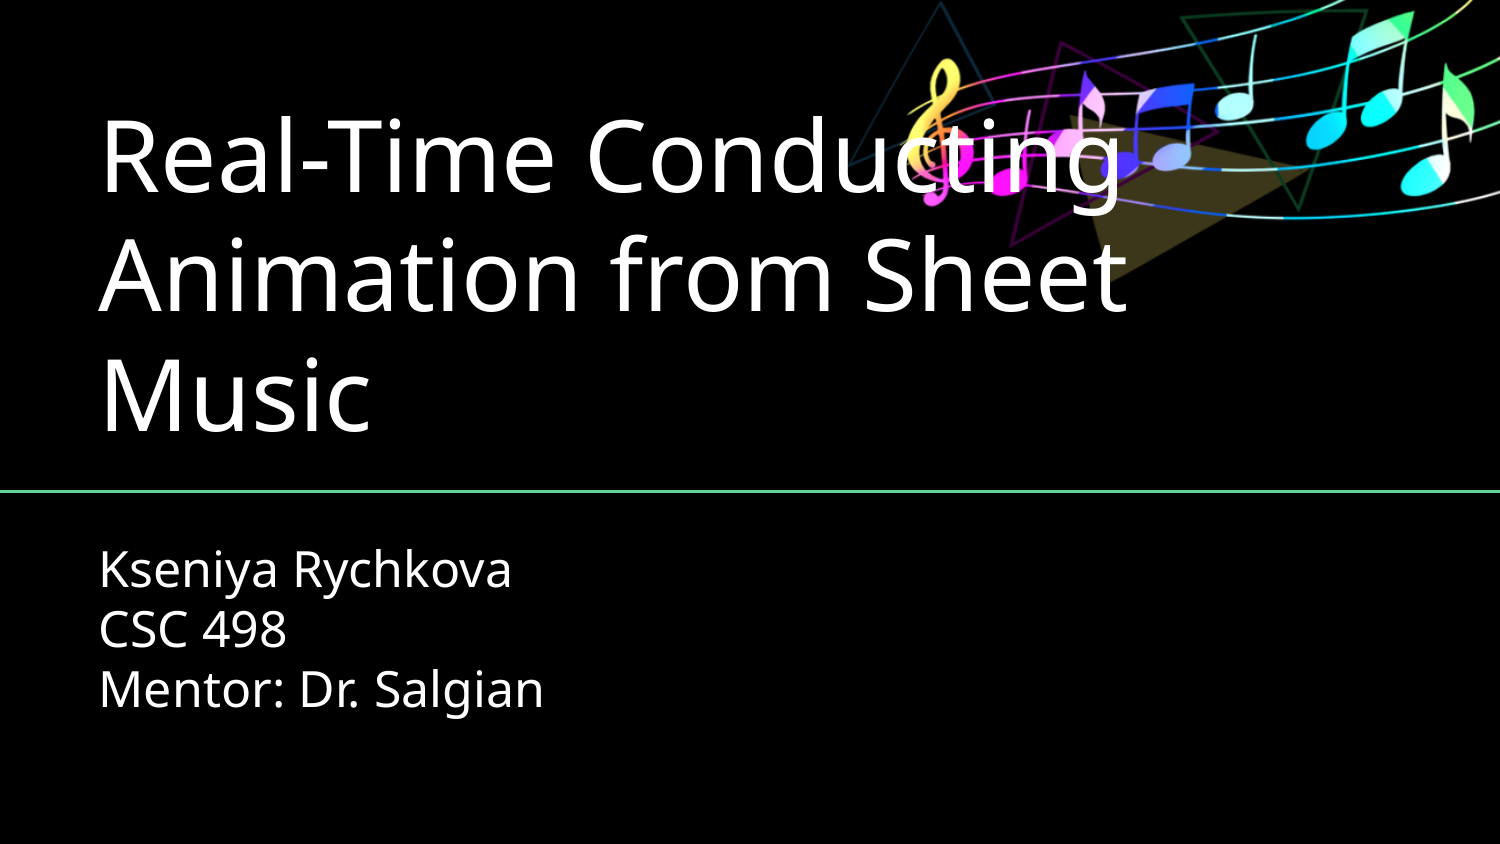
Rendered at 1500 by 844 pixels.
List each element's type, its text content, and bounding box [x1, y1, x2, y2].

title Real-Time Conducting Animation from Sheet Music [83, 206, 1417, 467]
picture [0, 0, 1500, 490]
subtitle Kseniya Rychkova CSC 498 Mentor: Dr. Salgian [83, 522, 1417, 626]
picture [0, 493, 1500, 844]
